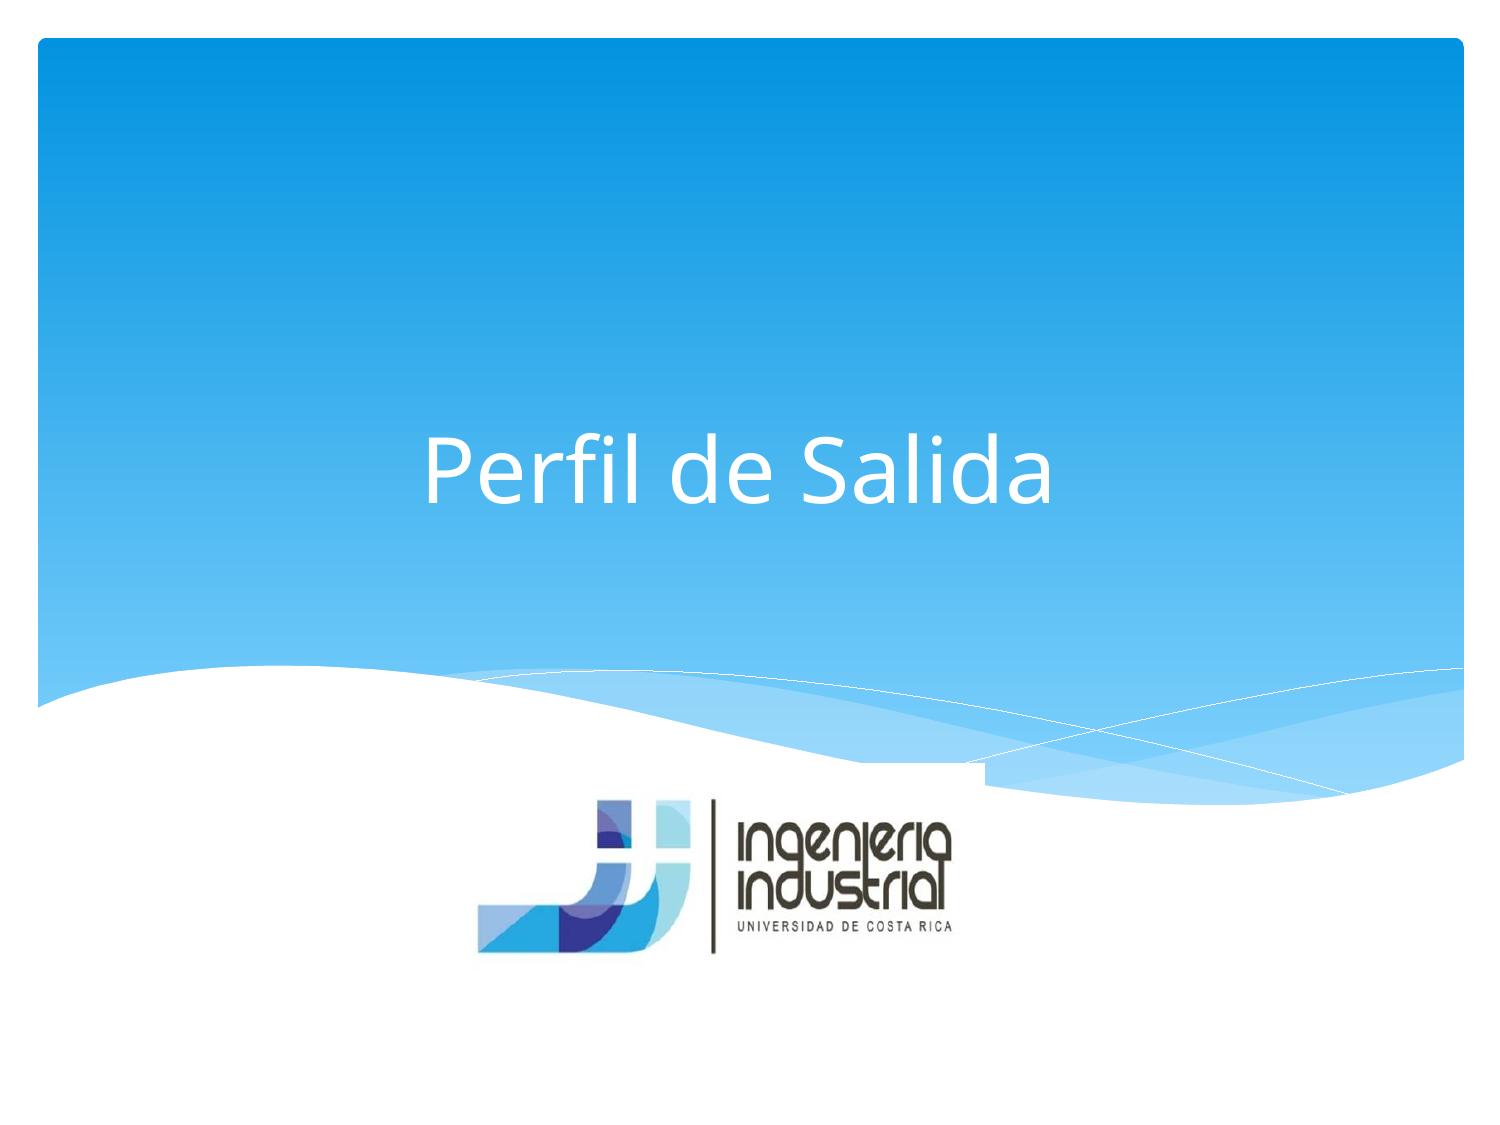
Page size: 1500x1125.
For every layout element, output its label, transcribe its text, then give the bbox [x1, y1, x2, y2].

title Perfil de Salida [113, 404, 1389, 655]
picture [456, 763, 985, 976]
